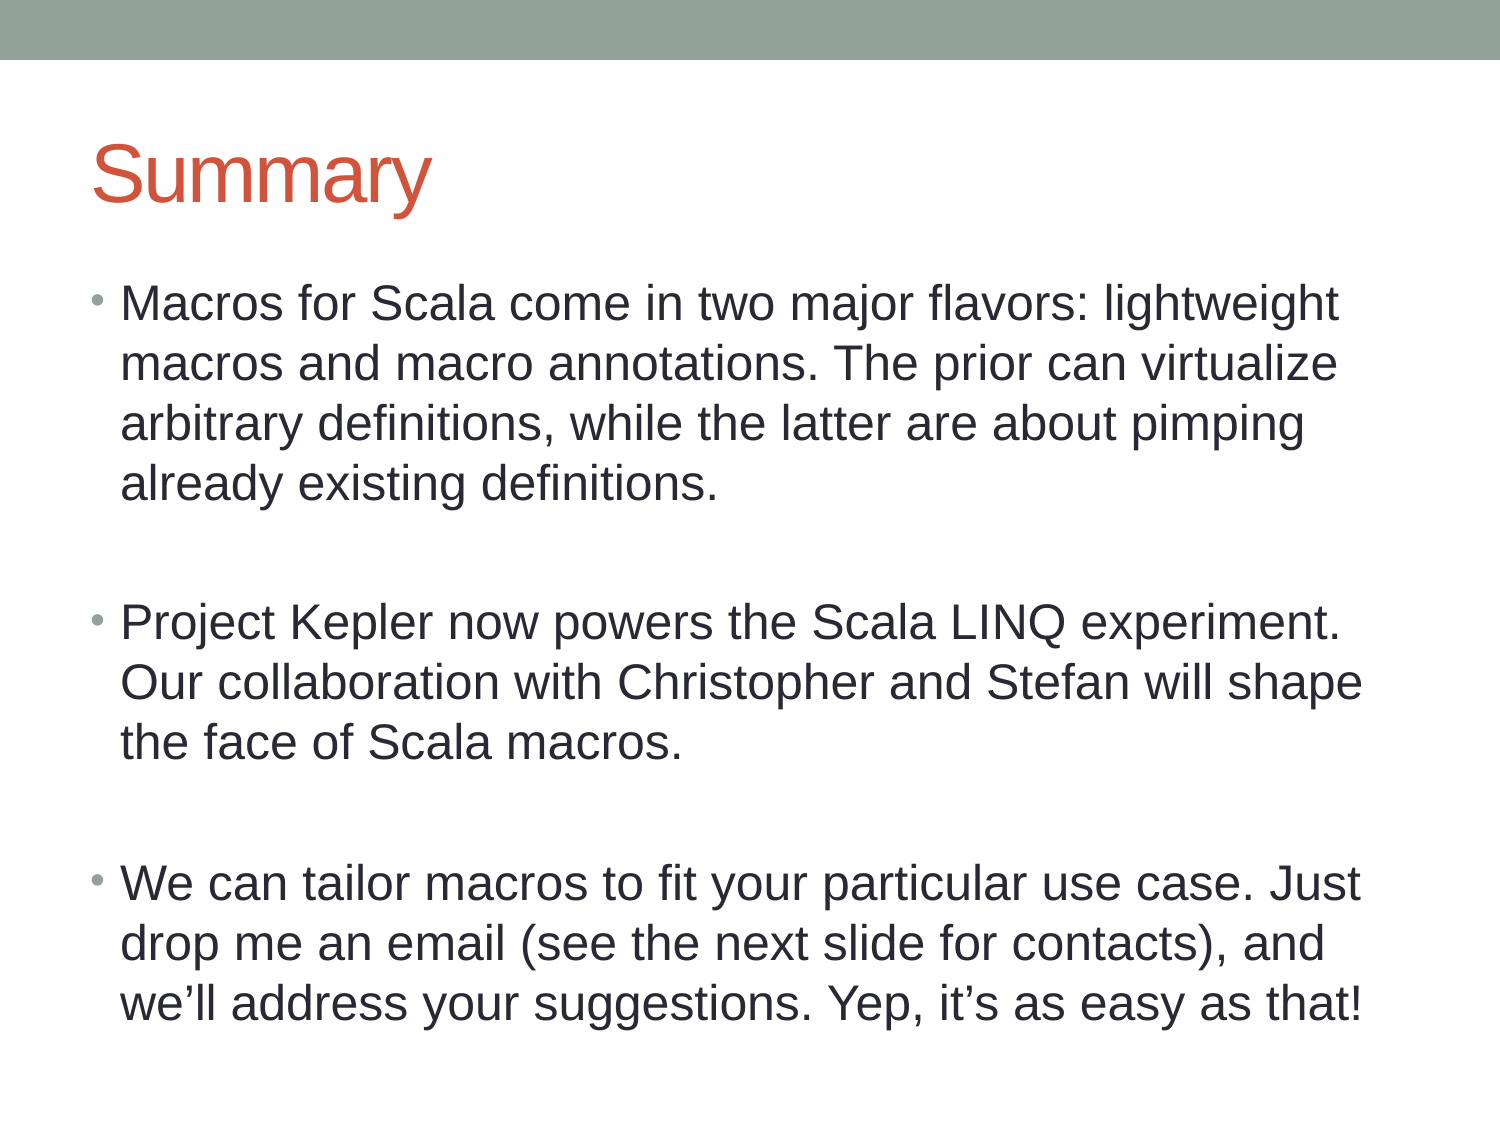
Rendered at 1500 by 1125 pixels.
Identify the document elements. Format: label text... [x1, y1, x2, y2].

title Summary [75, 87, 1425, 250]
list Macros for Scala come in two major flavors: lightweight macros and macro annotations. The prior can virtualize arbitrary definitions, while the latter are about pimping already existing definitions. Project Kepler now powers the Scala LINQ experiment. Our collaboration with Christopher and Stefan will shape the face of Scala macros. We can tailor macros to fit your particular use case. Just drop me an email (see the next slide for contacts), and we’ll address your suggestions. Yep, it’s as easy as that! [75, 262, 1425, 1063]
